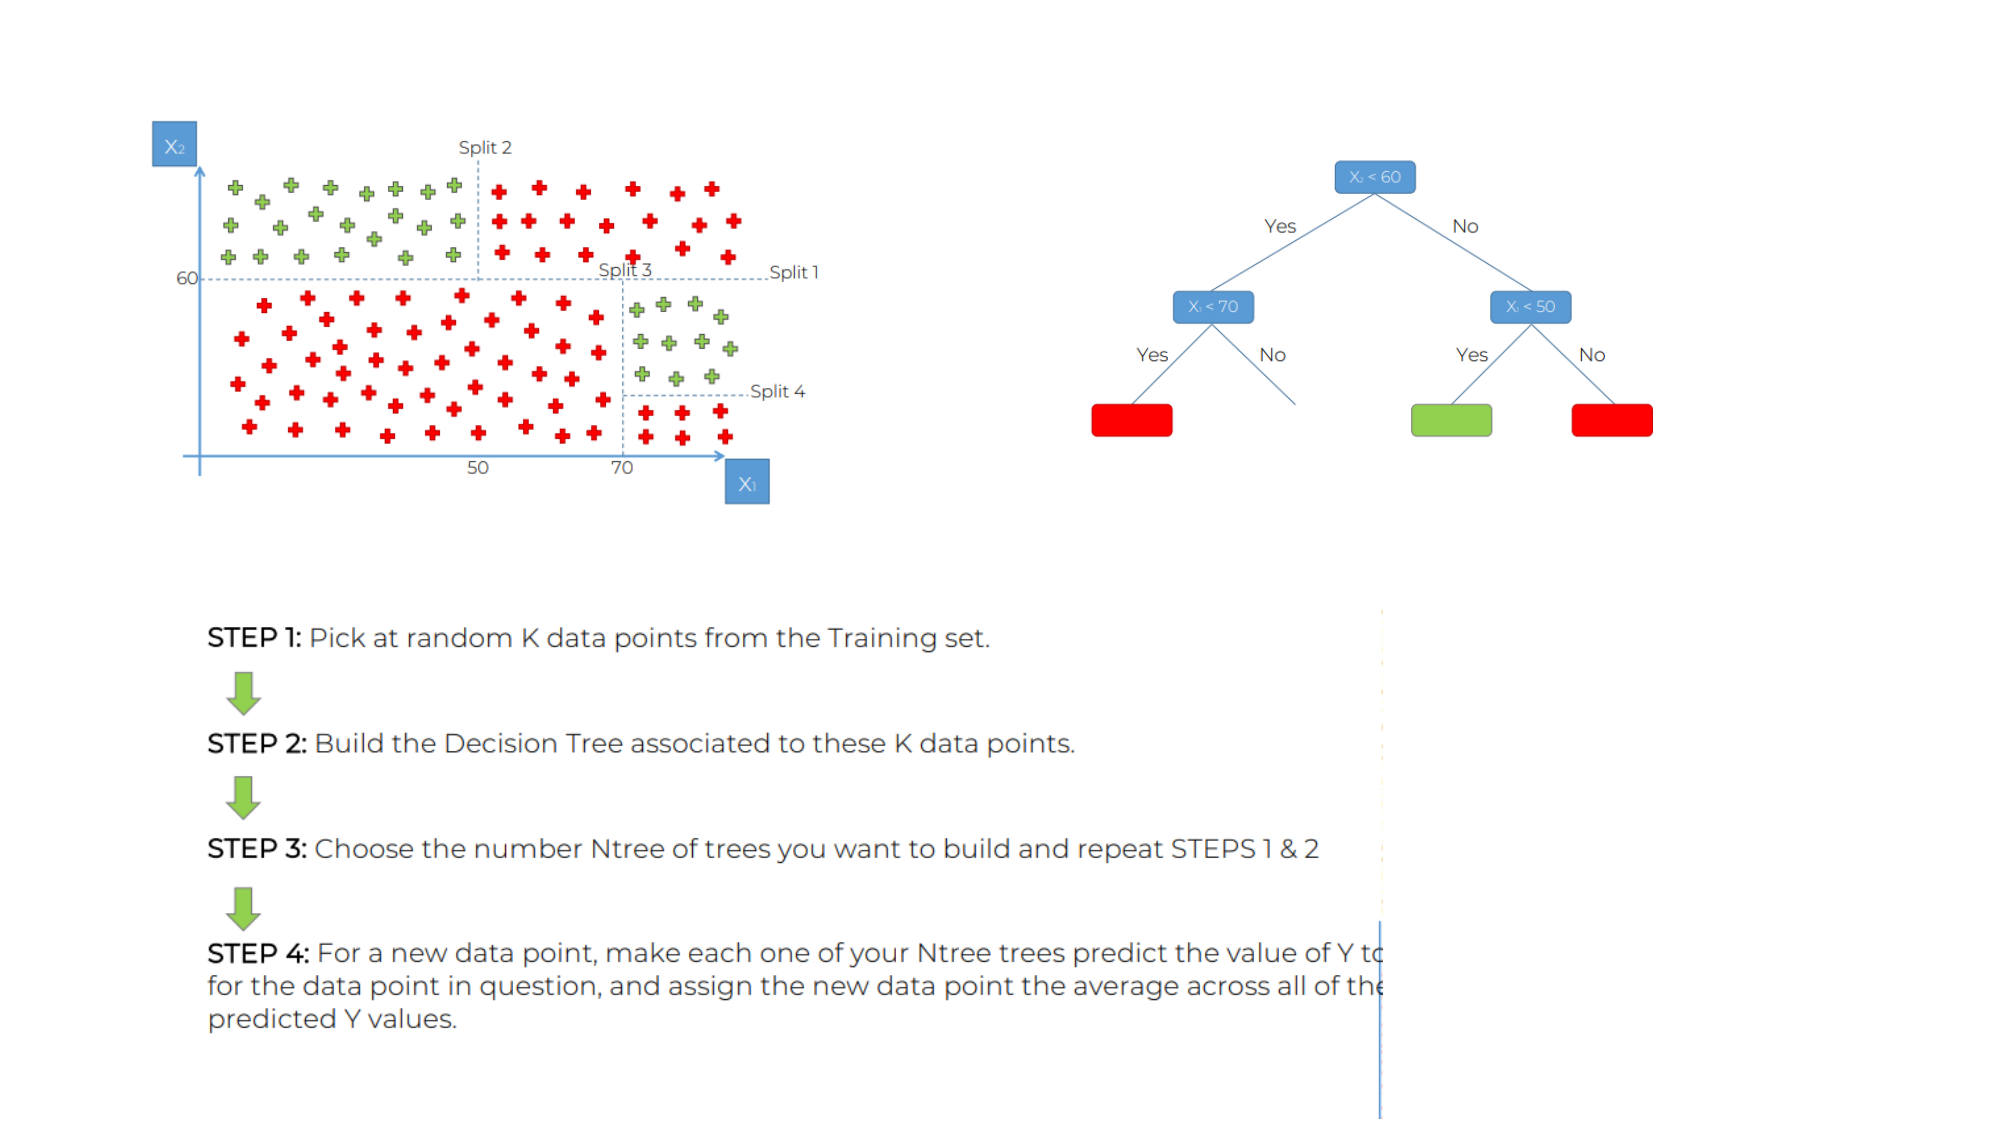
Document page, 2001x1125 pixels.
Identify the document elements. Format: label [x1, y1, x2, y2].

picture [999, 126, 1751, 537]
picture [54, 96, 885, 520]
picture [205, 605, 1383, 1119]
